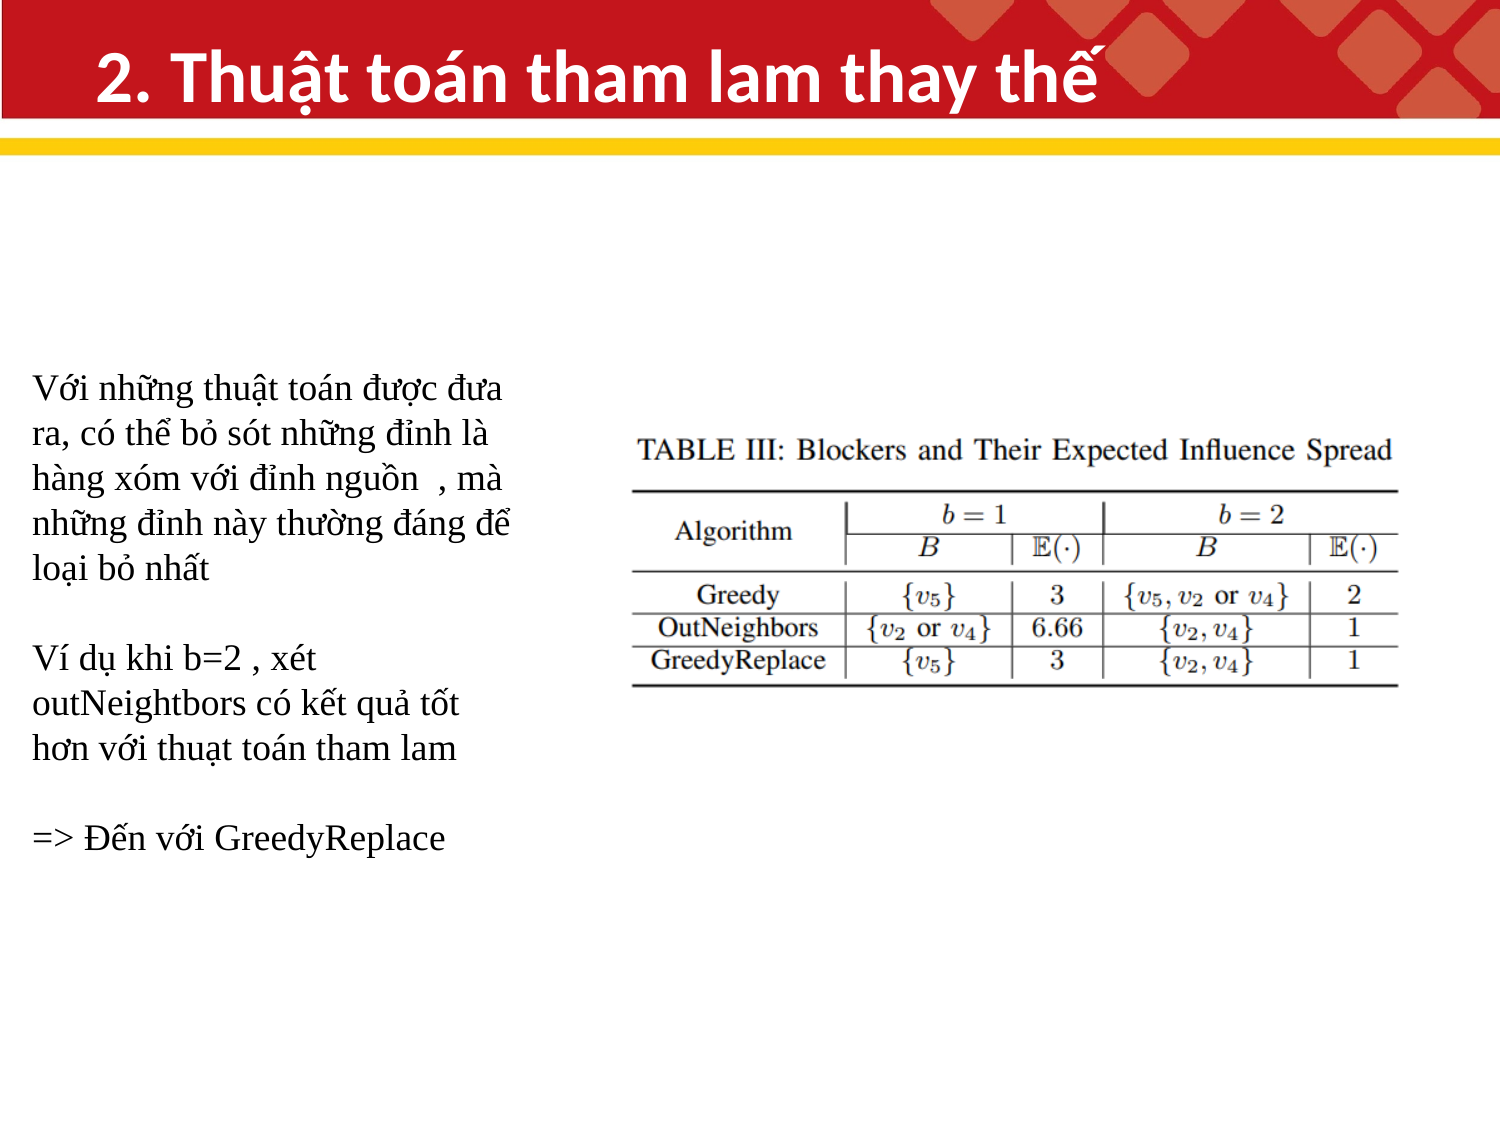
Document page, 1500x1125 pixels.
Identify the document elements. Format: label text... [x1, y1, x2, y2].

text_box Với những thuật toán được đưa ra, có thể bỏ sót những đỉnh là hàng xóm với đỉnh nguồn , mà những đỉnh này thường đáng để loại bỏ nhất Ví dụ khi b=2 , xét outNeightbors có kết quả tốt hơn với thuạt toán tham lam => Đến với GreedyReplace [17, 220, 529, 1125]
picture [0, 0, 1500, 1125]
title 2. Thuật toán tham lam thay thế [80, 0, 1397, 172]
